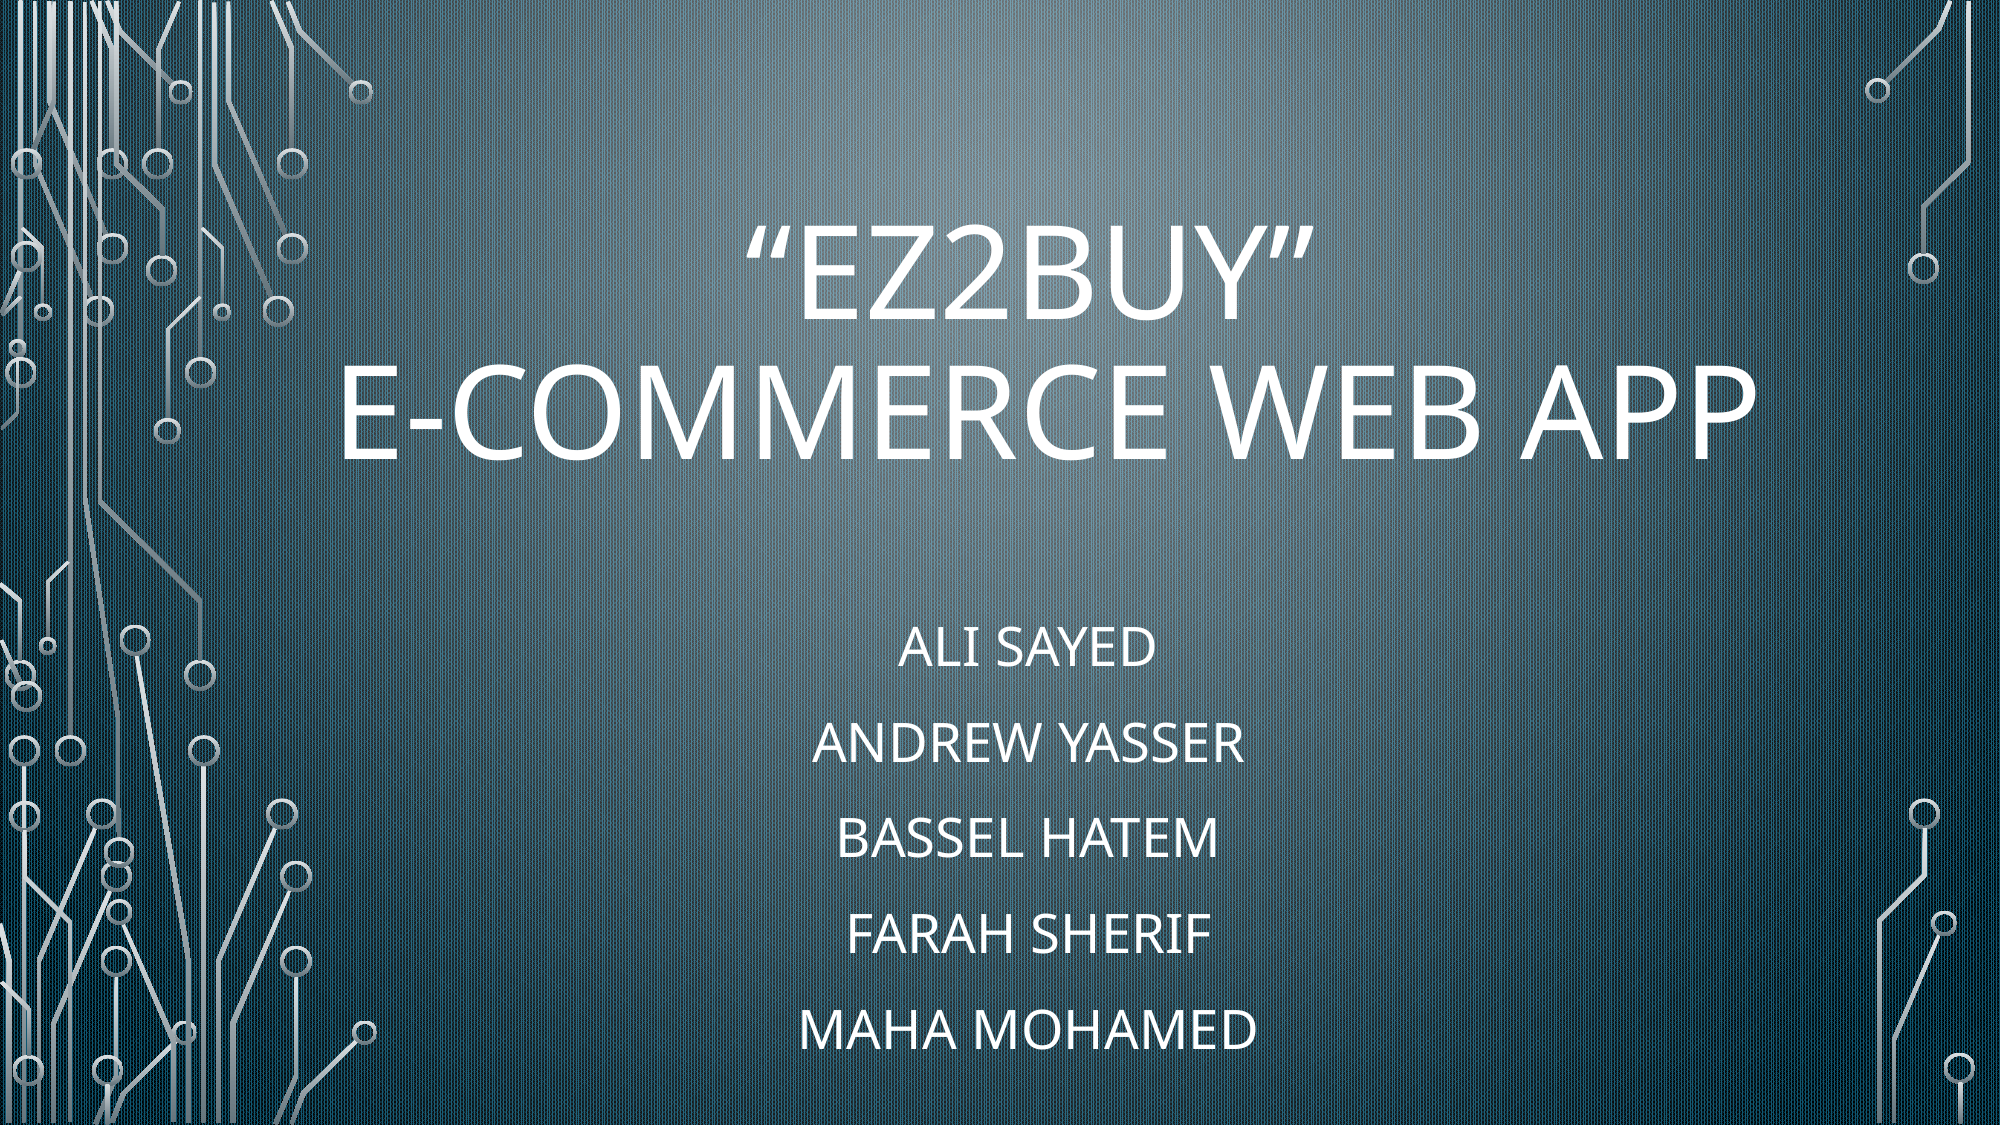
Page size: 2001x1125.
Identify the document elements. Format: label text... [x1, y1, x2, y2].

subtitle Ali SAYED Andrew Yasser Bassel Hatem Farah Sherif Maha Mohamed [307, 590, 1750, 1071]
title “Ez2BUY” E-commerce Web aPP [217, 197, 1878, 496]
